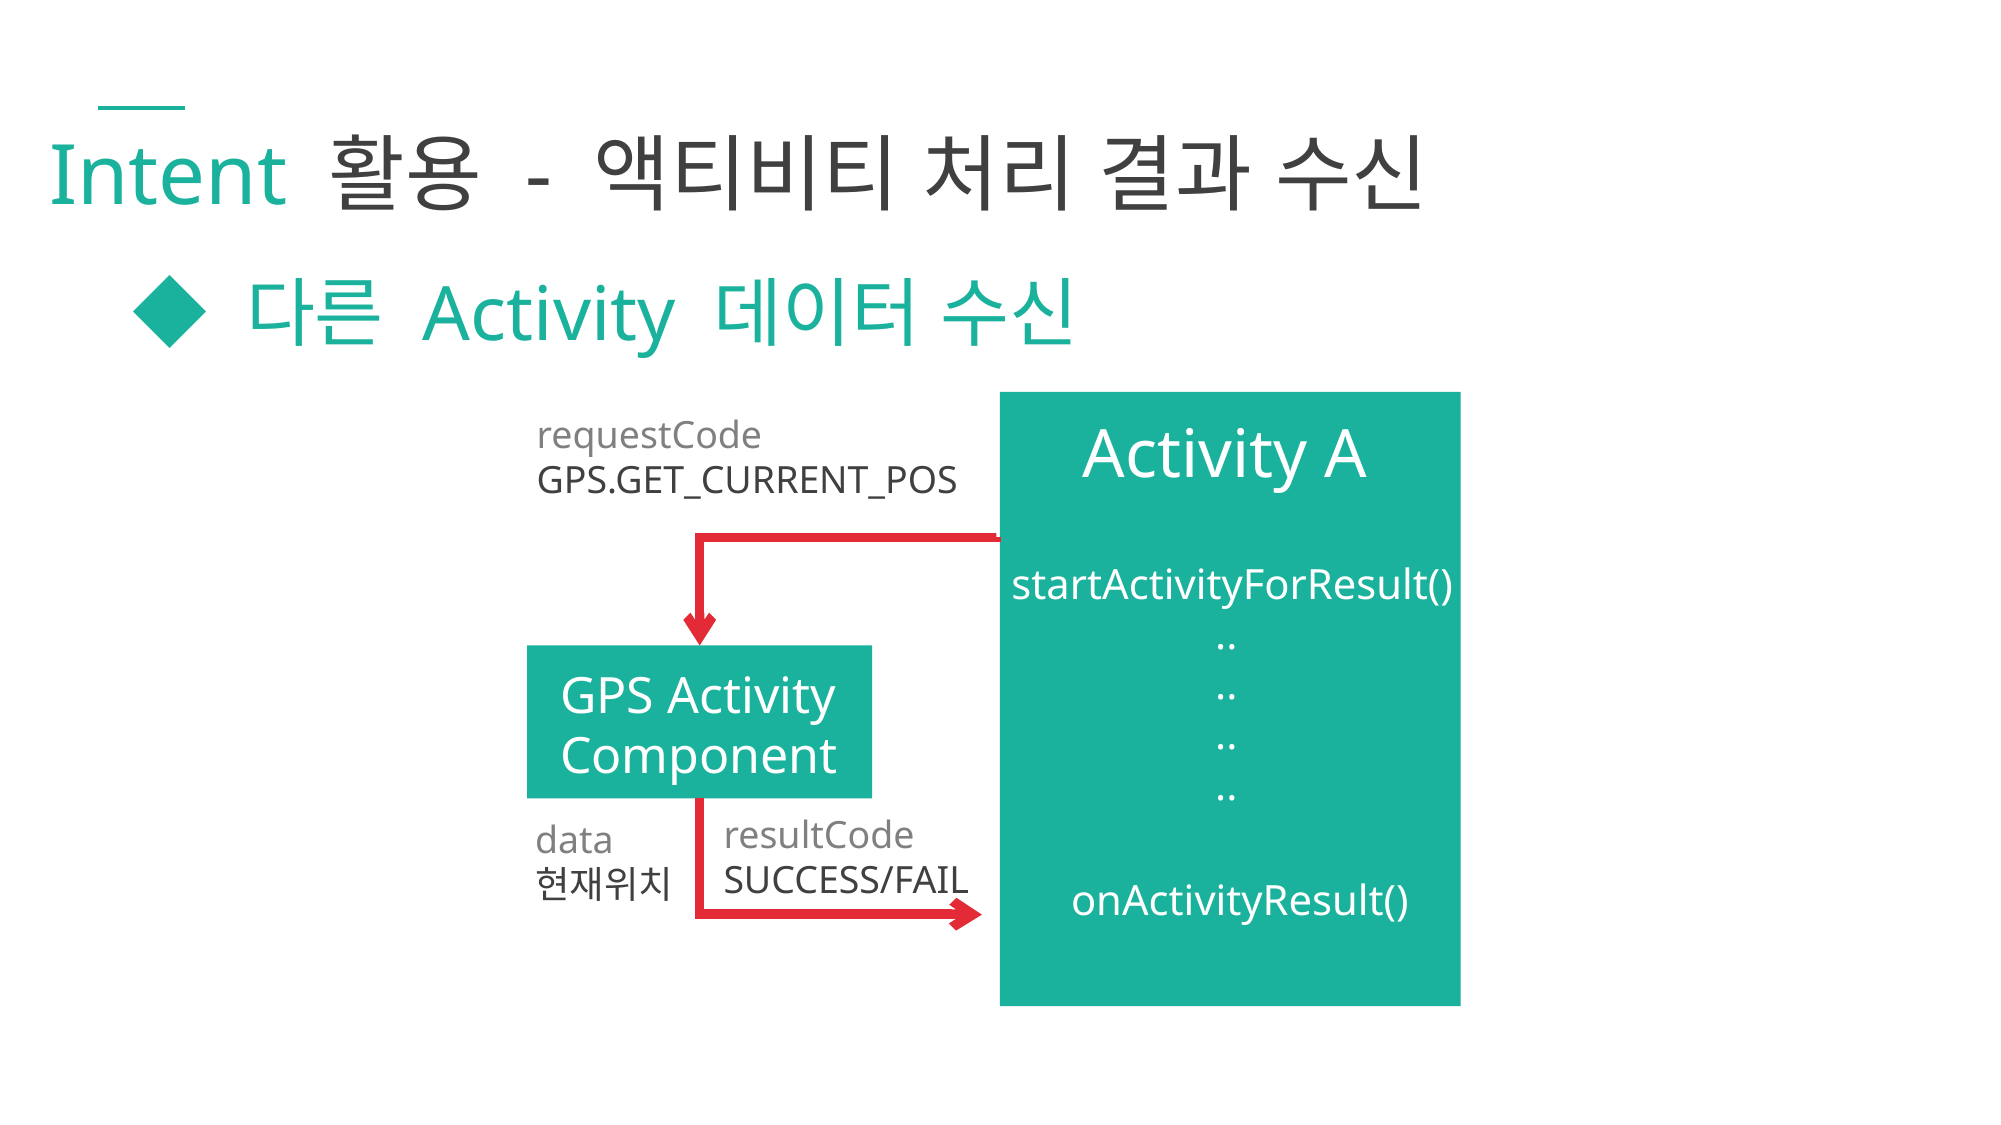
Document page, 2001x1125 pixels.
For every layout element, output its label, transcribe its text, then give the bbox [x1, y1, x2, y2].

text_box [999, 391, 1462, 550]
text_box Intent 활용 - 액티비티 처리 결과 수신 [34, 113, 1444, 229]
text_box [699, 536, 997, 646]
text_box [527, 645, 873, 799]
text_box startActivityForResult() .. .. .. .. [996, 550, 1587, 816]
text_box ◆ 다른 Activity 데이터 수신 [117, 257, 1094, 363]
text_box resultCode SUCCESS/FAIL [899, 803, 1027, 909]
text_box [782, 715, 899, 998]
text_box onActivityResult() [1056, 865, 1647, 931]
text_box requestCode GPS.GET_CURRENT_POS [521, 403, 992, 509]
text_box Activity A [1068, 403, 1659, 499]
text_box [999, 816, 1462, 1007]
text_box resultCode SUCCESS/FAIL [708, 803, 782, 909]
text_box data 현재위치 [520, 808, 695, 914]
